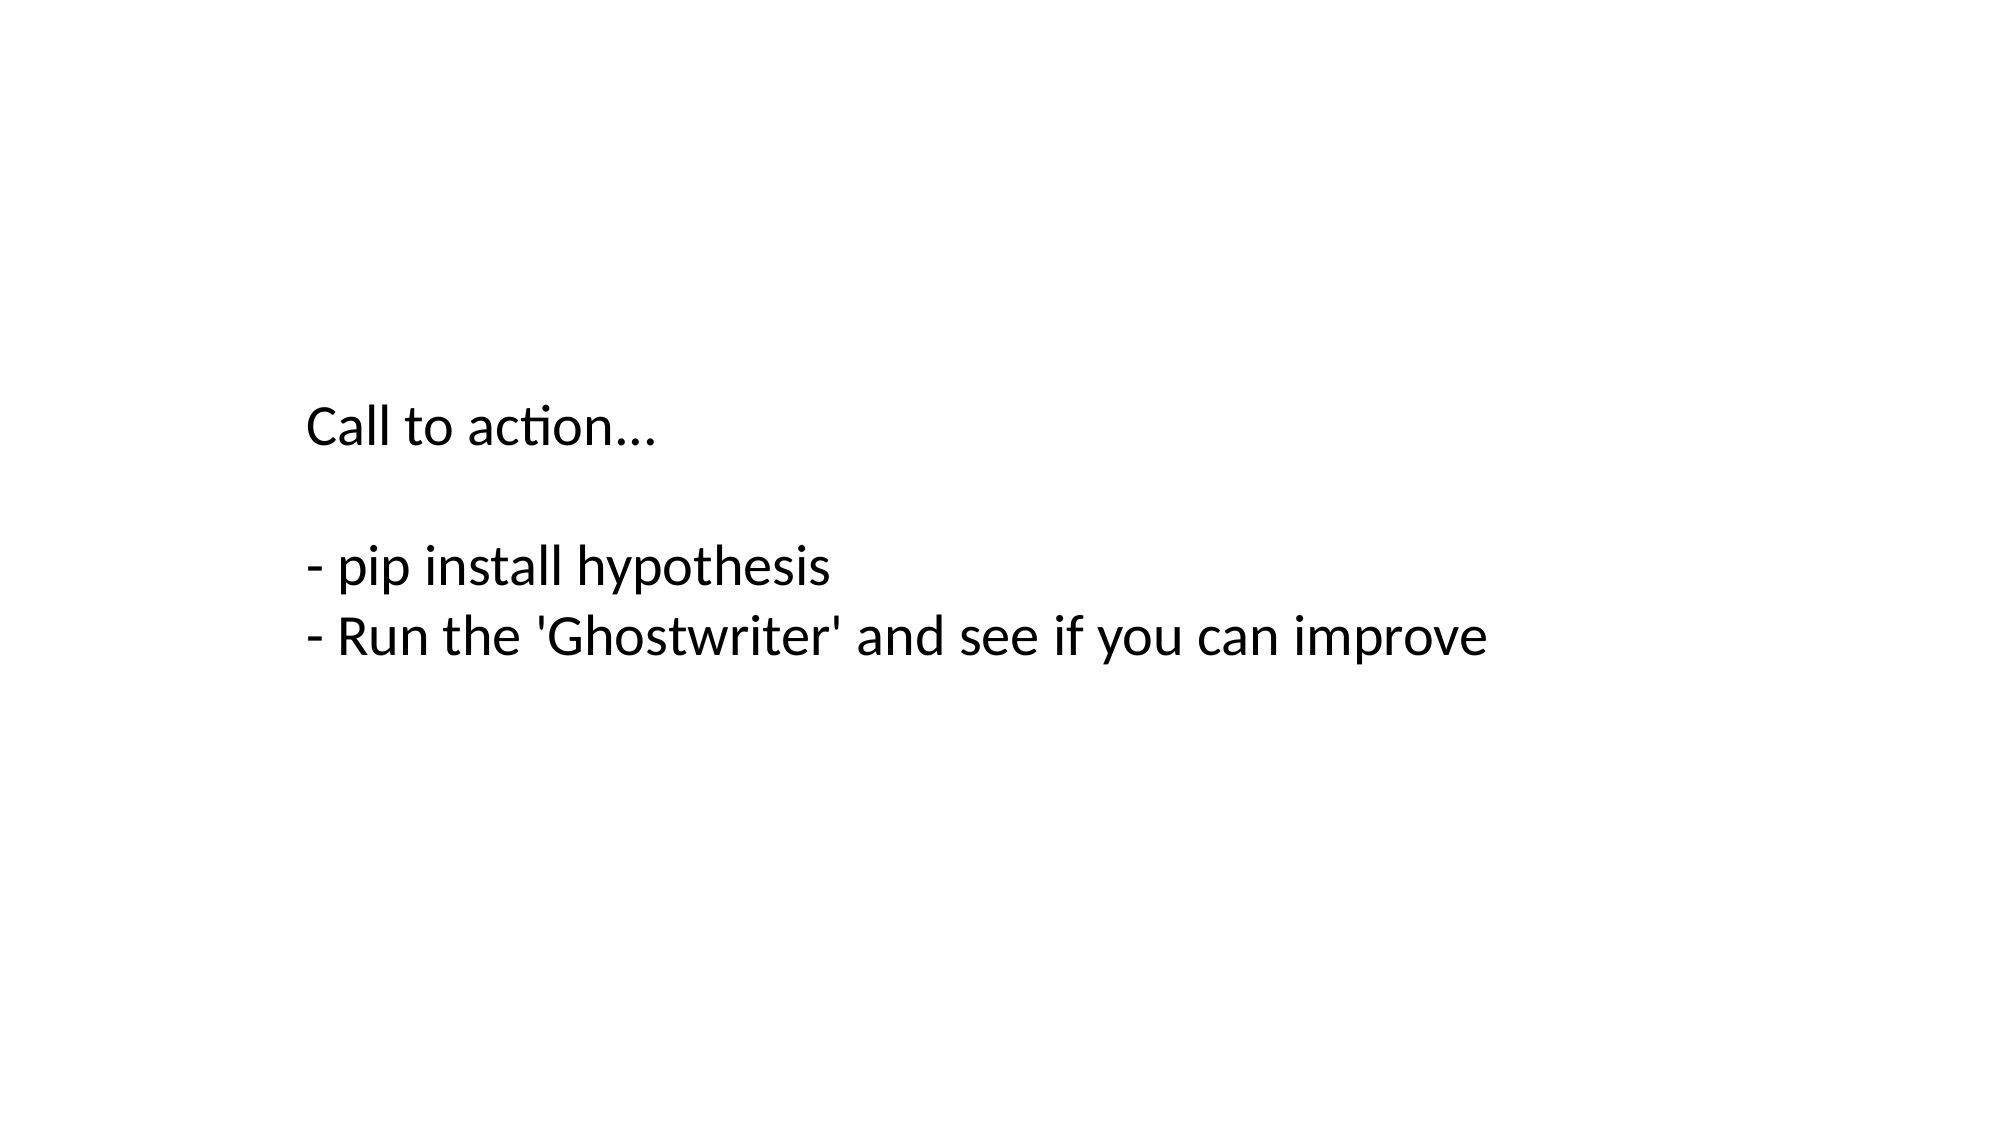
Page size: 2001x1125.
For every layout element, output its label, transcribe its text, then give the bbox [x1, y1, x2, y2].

text_box Call to action... - pip install hypothesis - Run the 'Ghostwriter' and see if you can improve [291, 379, 1690, 675]
